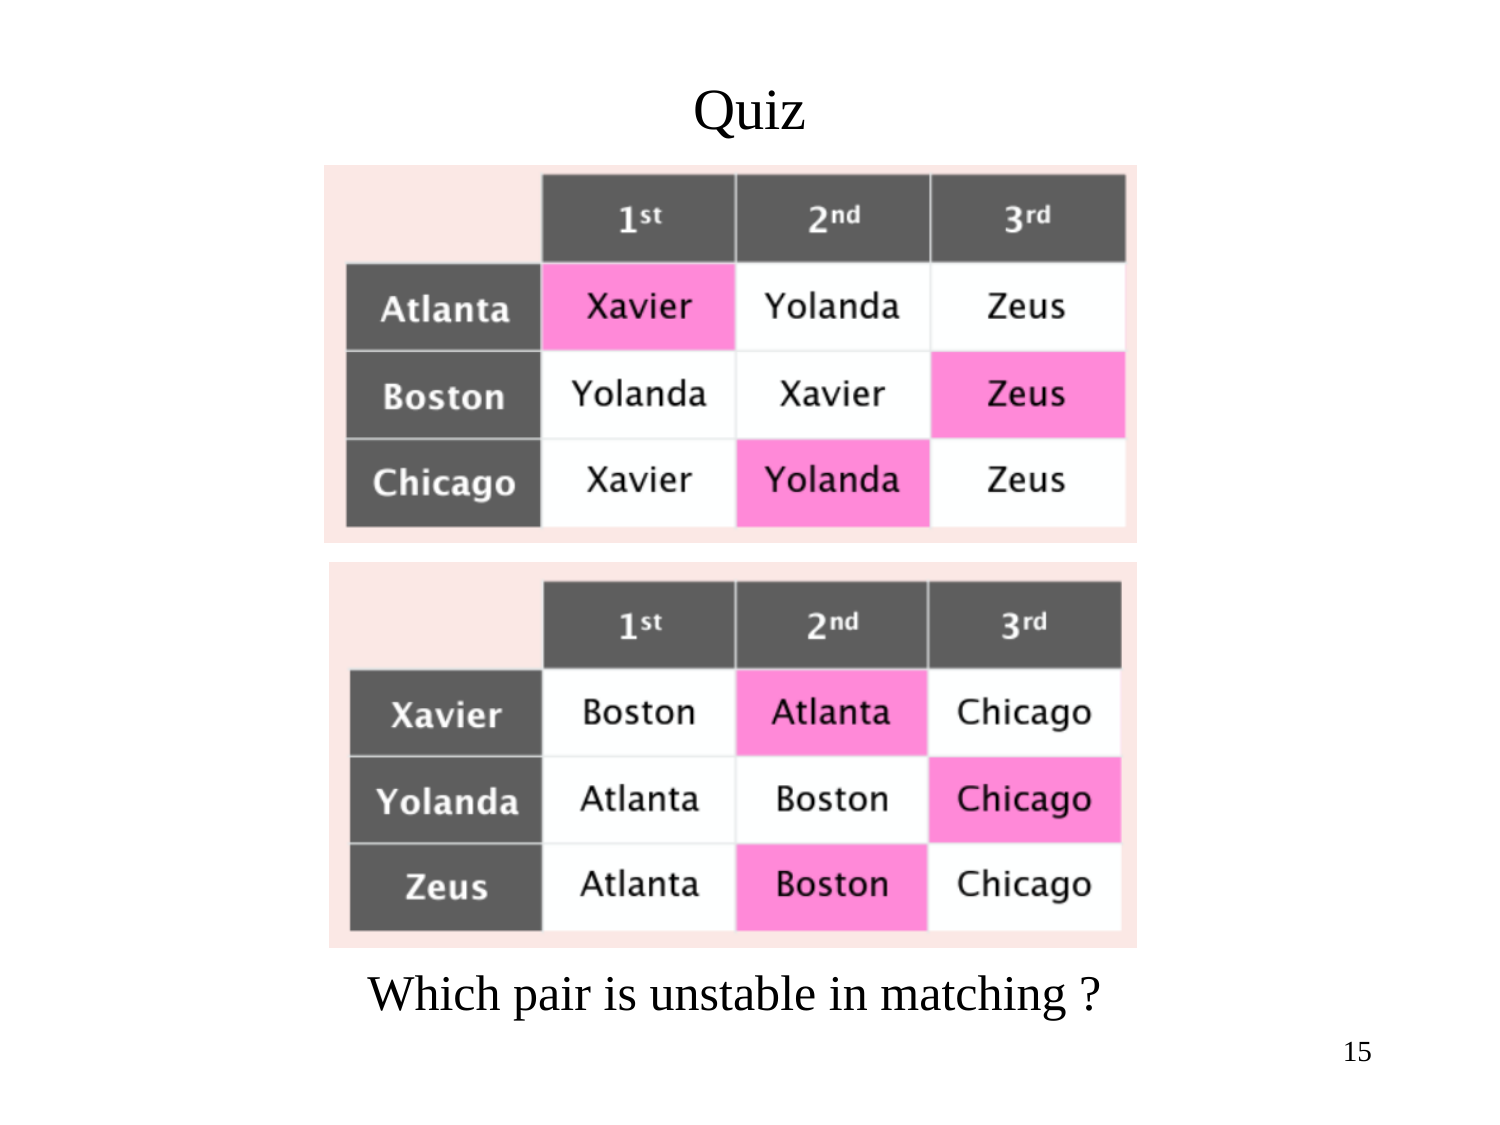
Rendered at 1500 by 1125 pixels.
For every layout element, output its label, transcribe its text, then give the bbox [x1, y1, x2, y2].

picture [329, 562, 1137, 948]
picture [324, 165, 1137, 543]
title Quiz [112, 62, 1388, 150]
slide_number 15 [1074, 1025, 1388, 1100]
